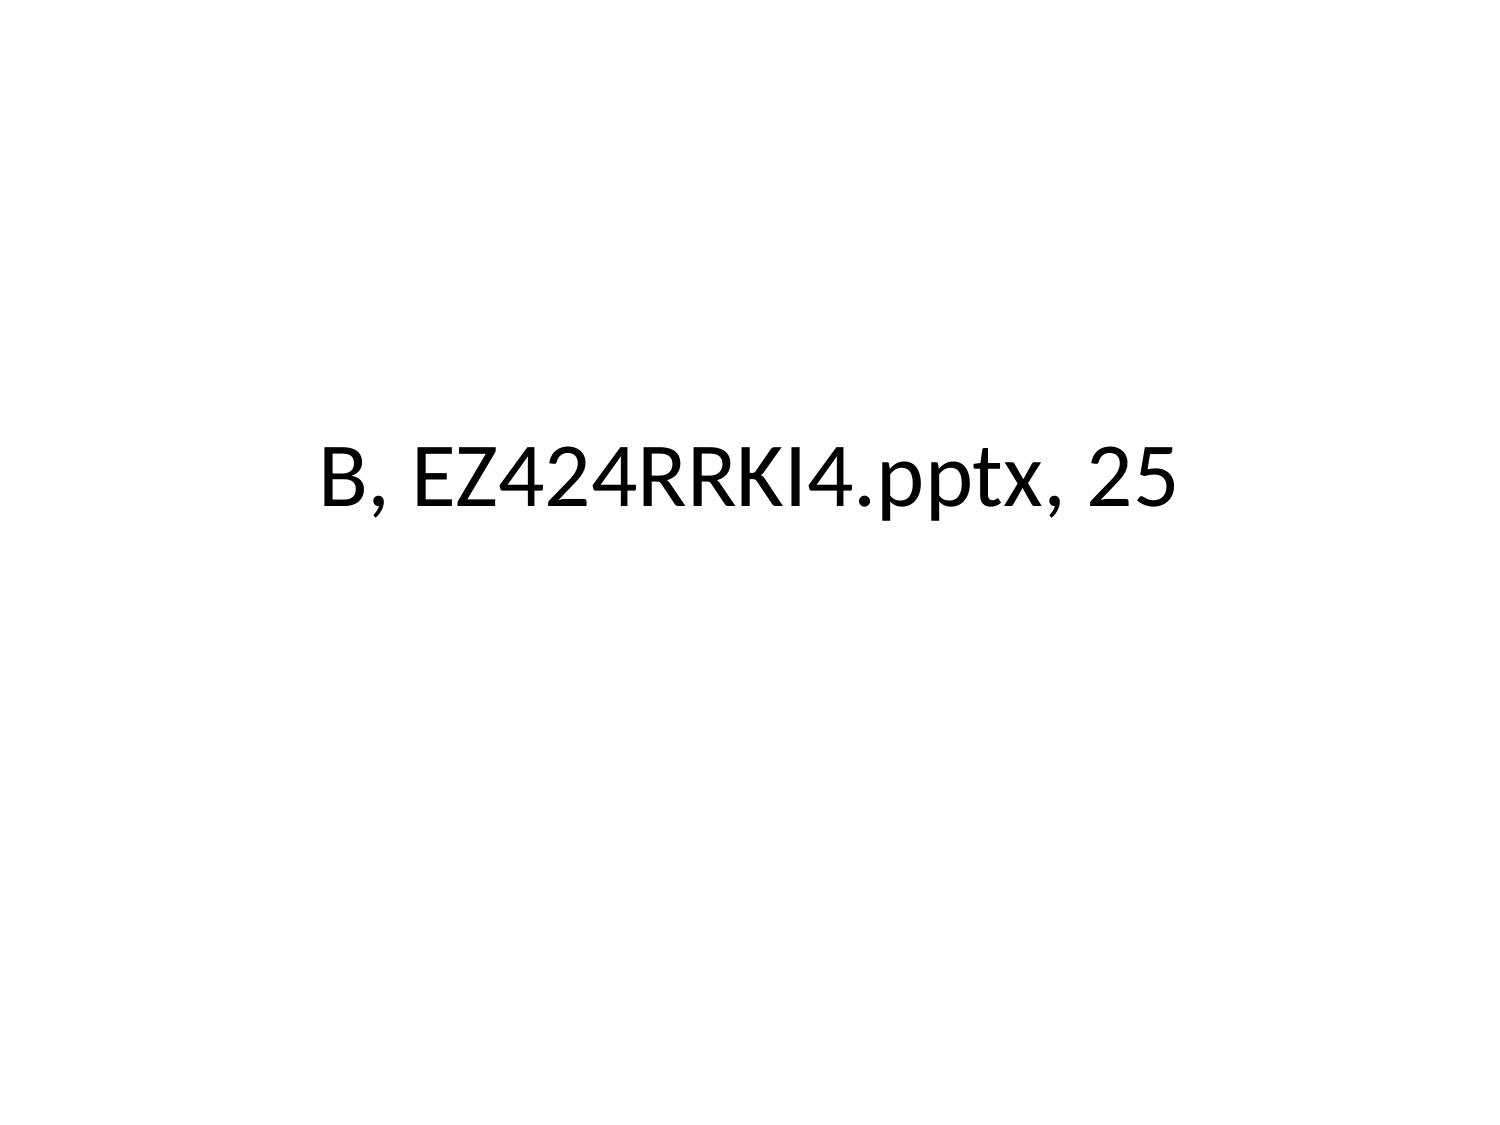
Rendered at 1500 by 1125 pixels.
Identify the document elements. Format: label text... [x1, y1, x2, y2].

title B, EZ424RRKI4.pptx, 25 [112, 349, 1388, 591]
